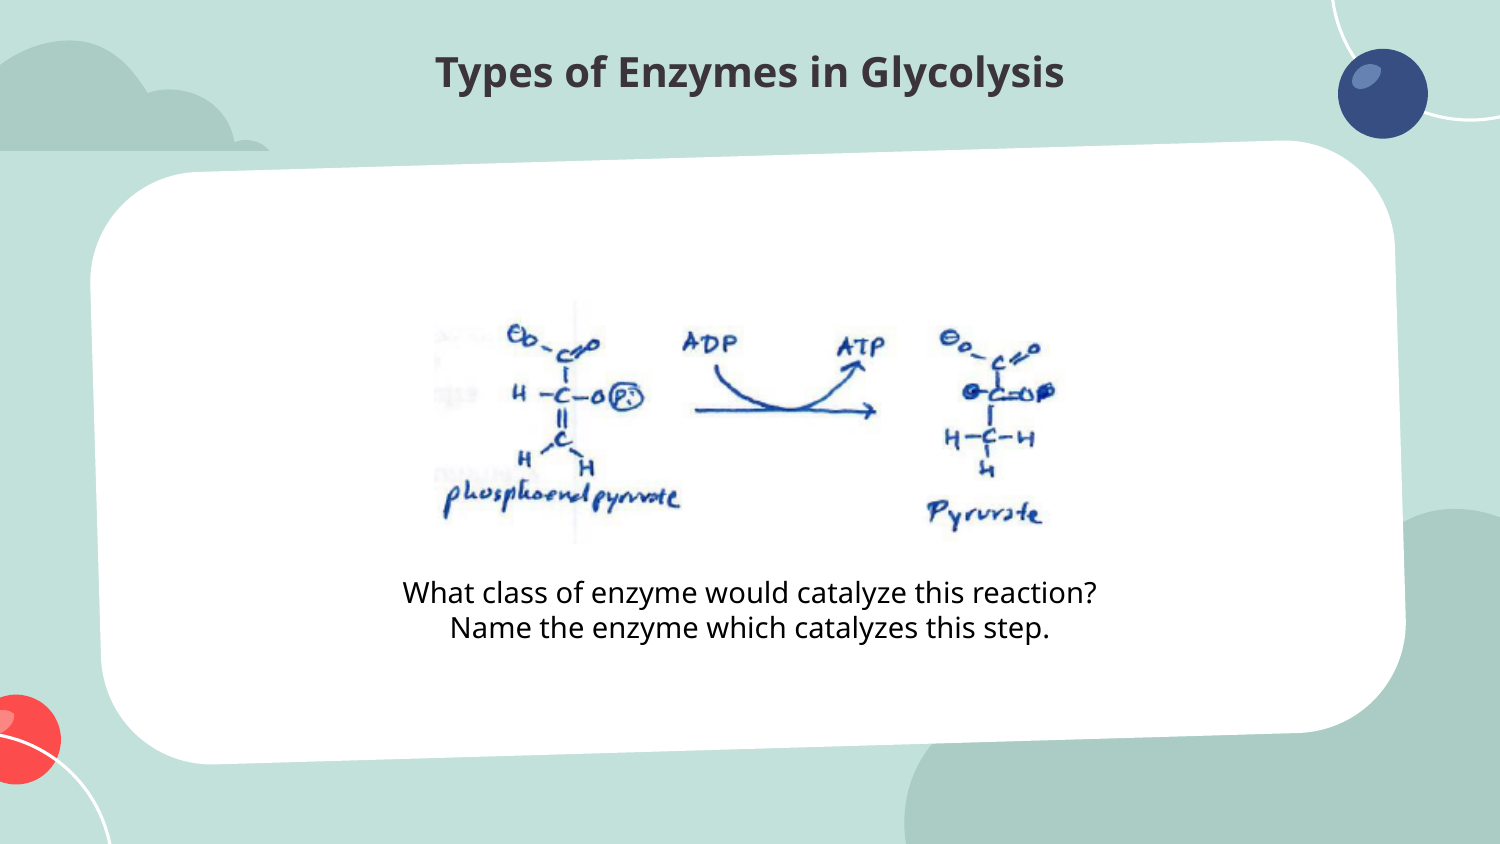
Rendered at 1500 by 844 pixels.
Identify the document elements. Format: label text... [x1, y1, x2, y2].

title Types of Enzymes in Glycolysis [256, 30, 1244, 132]
picture [434, 299, 1066, 544]
text_box What class of enzyme would catalyze this reaction? Name the enzyme which catalyzes this step. [384, 567, 1116, 652]
